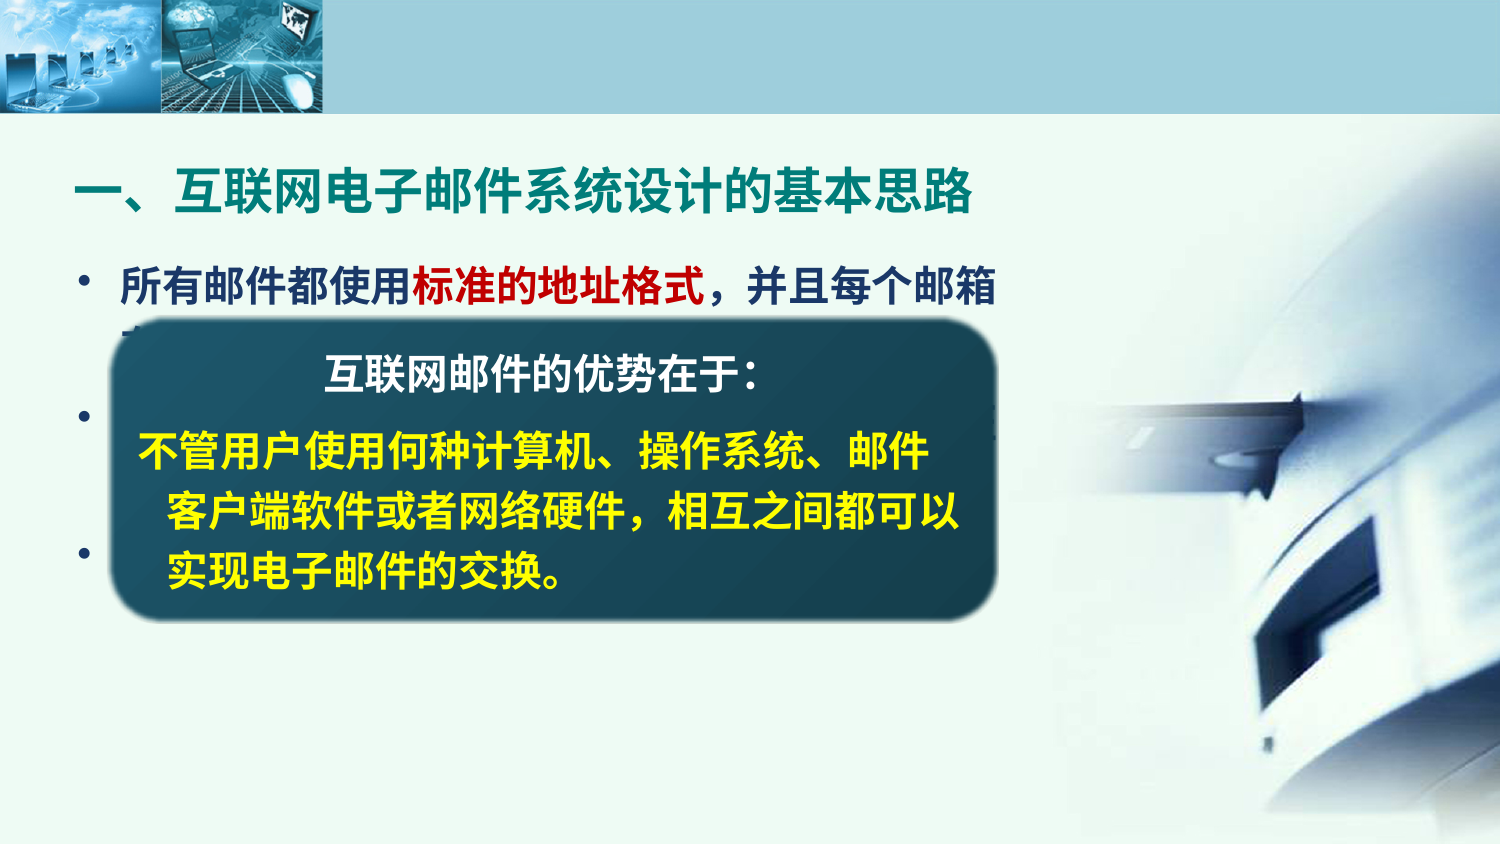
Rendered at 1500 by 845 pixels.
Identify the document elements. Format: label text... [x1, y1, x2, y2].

text_box 互联网邮件的优势在于： 不管用户使用何种计算机、操作系统、邮件客户端软件或者网络硬件，相互之间都可以实现电子邮件的交换。 [112, 320, 997, 621]
text_box 所有邮件都使用标准的地址格式，并且每个邮箱在其名字空间里是唯一的。 所有邮件报文都使用统一的报文格式，从而保证不同系统之间邮件可以交换。（注意字符集） 使用统一的报文传递协议向最终用户传递报文。 [62, 242, 1043, 645]
list 一、互联网电子邮件系统设计的基本思路 [58, 152, 1382, 252]
picture [0, 0, 1500, 844]
